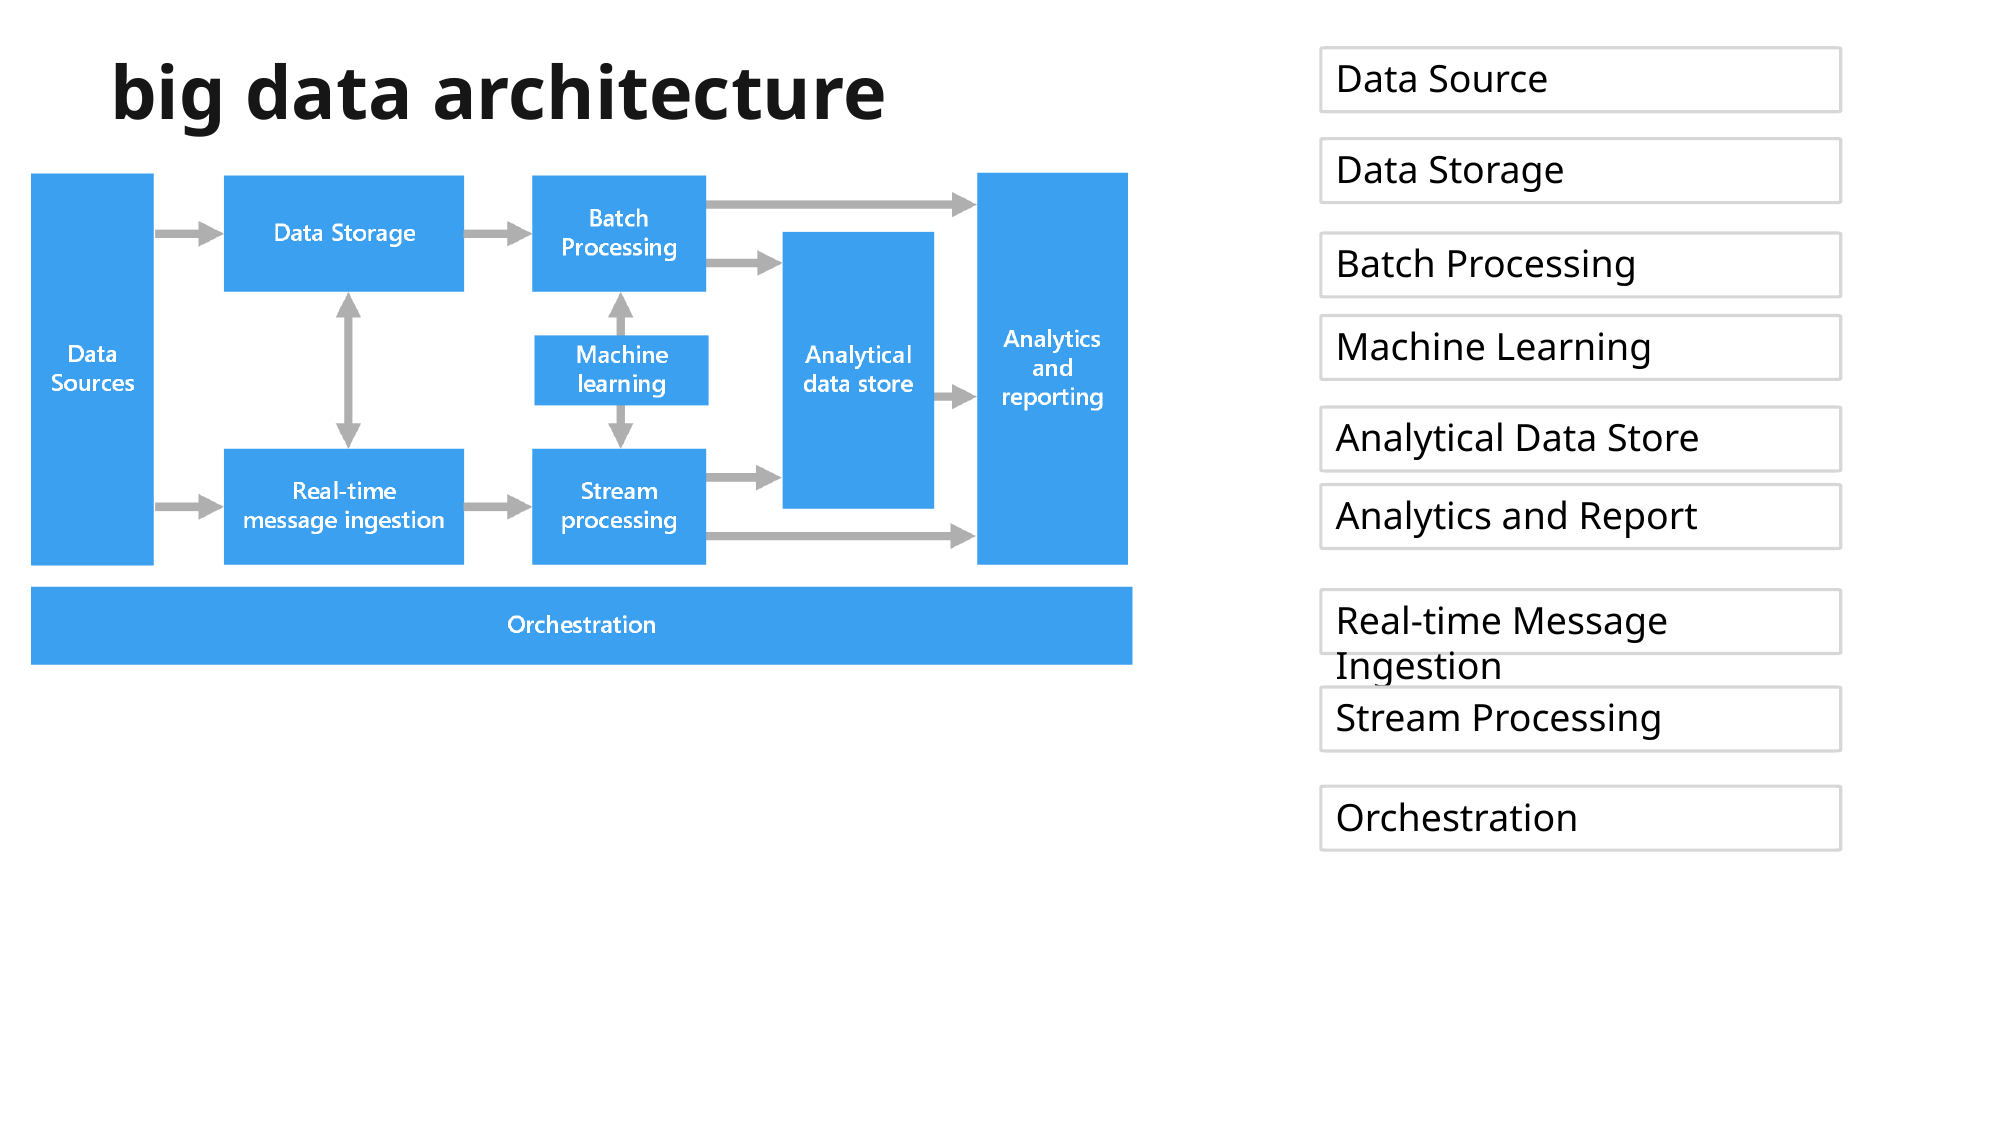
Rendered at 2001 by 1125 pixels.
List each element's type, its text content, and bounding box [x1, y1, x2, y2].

text_box big data architecture [53, 0, 944, 143]
text_box Stream Processing [1320, 686, 1841, 751]
text_box Batch Processing [1320, 232, 1841, 297]
picture [30, 172, 1133, 665]
text_box Machine Learning [1320, 315, 1841, 380]
text_box Real-time Message Ingestion [1320, 589, 1841, 654]
text_box Analytical Data Store [1320, 407, 1841, 471]
text_box Analytics and Report [1320, 484, 1841, 549]
text_box Data Storage [1320, 138, 1841, 203]
text_box Data Source [1320, 47, 1841, 112]
text_box Orchestration [1320, 786, 1841, 851]
